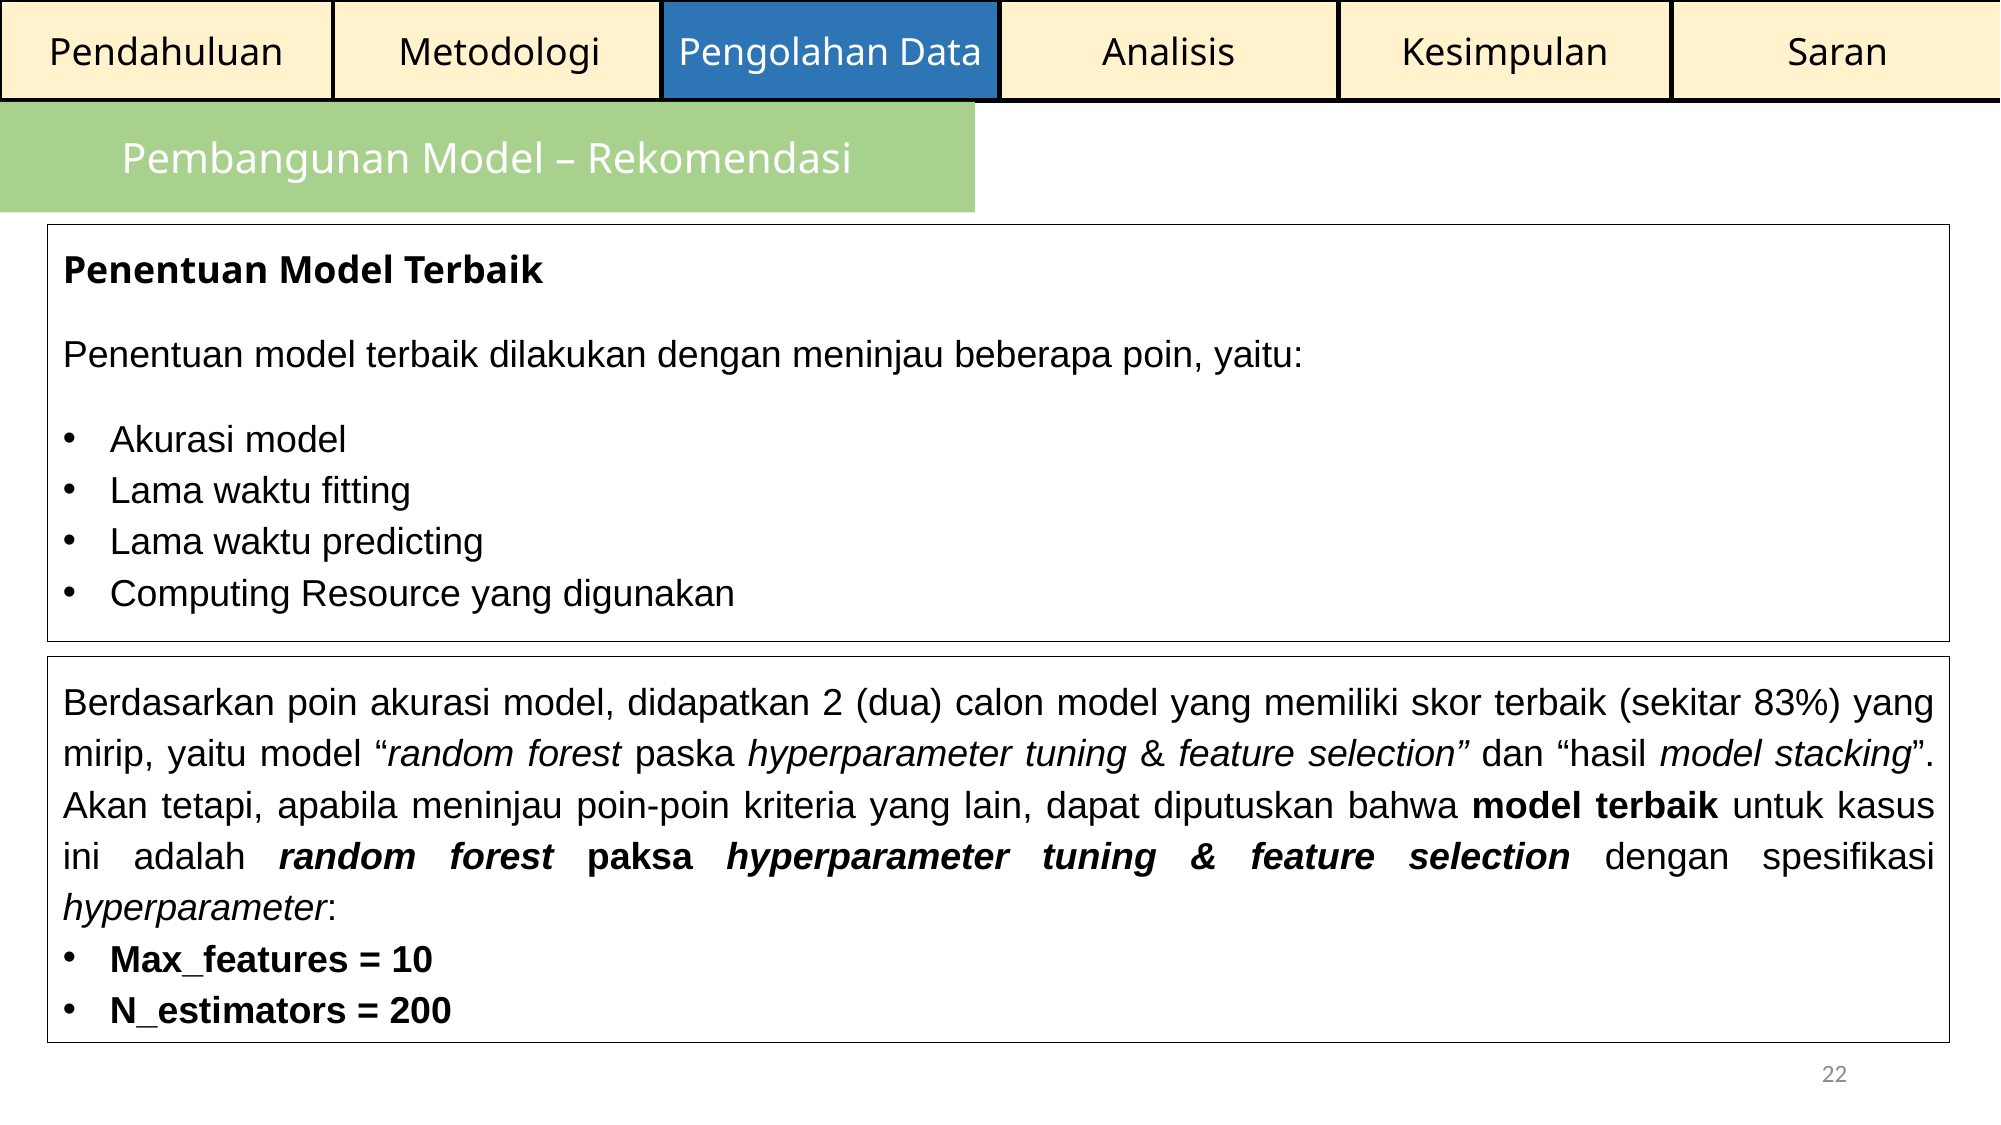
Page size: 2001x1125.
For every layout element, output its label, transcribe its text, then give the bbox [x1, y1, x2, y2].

text_box Pembangunan Model – Rekomendasi [0, 101, 976, 213]
text_box Pendahuluan [0, 1, 332, 101]
text_box Kesimpulan [1337, 1, 1670, 101]
text_box Metodologi [332, 1, 660, 101]
text_box Penentuan Model Terbaik Penentuan model terbaik dilakukan dengan meninjau beberapa poin, yaitu: Akurasi model Lama waktu fitting Lama waktu predicting Computing Resource yang digunakan [47, 224, 1950, 642]
text_box Saran [1670, 1, 2000, 101]
text_box Pengolahan Data [660, 1, 998, 101]
text_box Berdasarkan poin akurasi model, didapatkan 2 (dua) calon model yang memiliki skor terbaik (sekitar 83%) yang mirip, yaitu model “random forest paska hyperparameter tuning & feature selection” dan “hasil model stacking”. Akan tetapi, apabila meninjau poin-poin kriteria yang lain, dapat diputuskan bahwa model terbaik untuk kasus ini adalah random forest paksa hyperparameter tuning & feature selection dengan spesifikasi hyperparameter: Max_features = 10 N_estimators = 200 [47, 656, 1950, 1043]
text_box Analisis [998, 1, 1337, 101]
slide_number 22 [1412, 1043, 1863, 1103]
